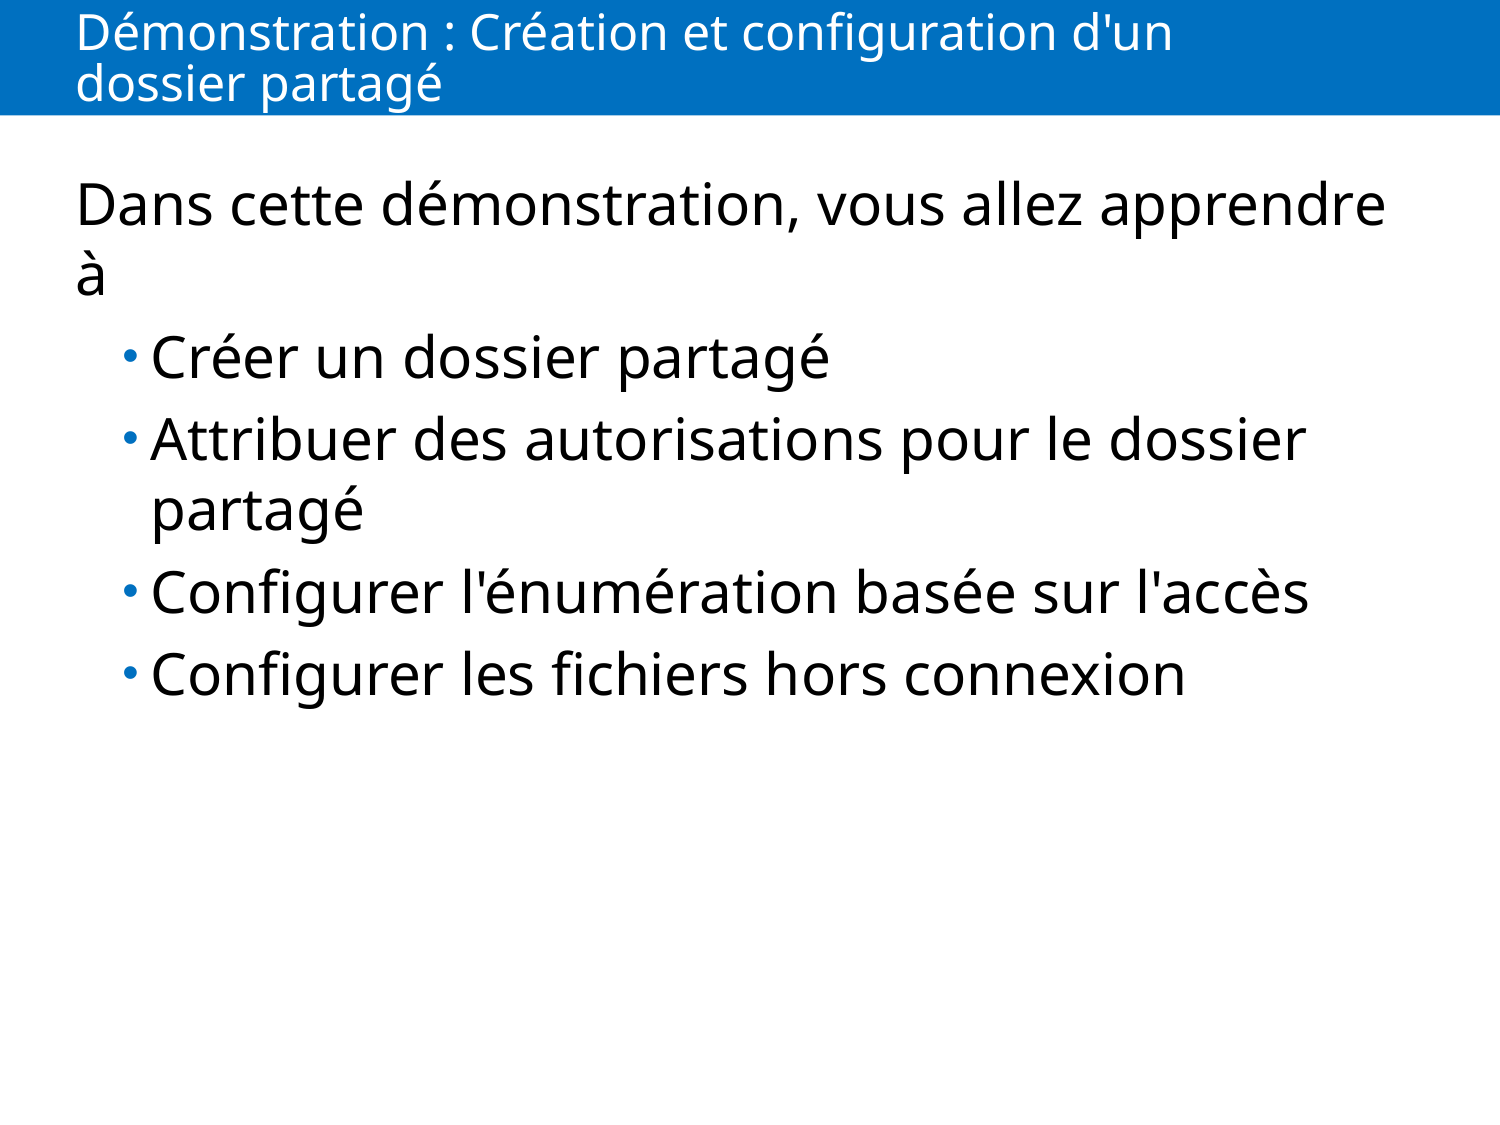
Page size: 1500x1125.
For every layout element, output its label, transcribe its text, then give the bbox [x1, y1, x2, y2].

text_box Dans cette démonstration, vous allez apprendre à Créer un dossier partagé Attribuer des autorisations pour le dossier partagé Configurer l'énumération basée sur l'accès Configurer les fichiers hors connexion [75, 167, 1408, 1012]
title Démonstration : Création et configuration d'un dossier partagé [75, 0, 1351, 122]
